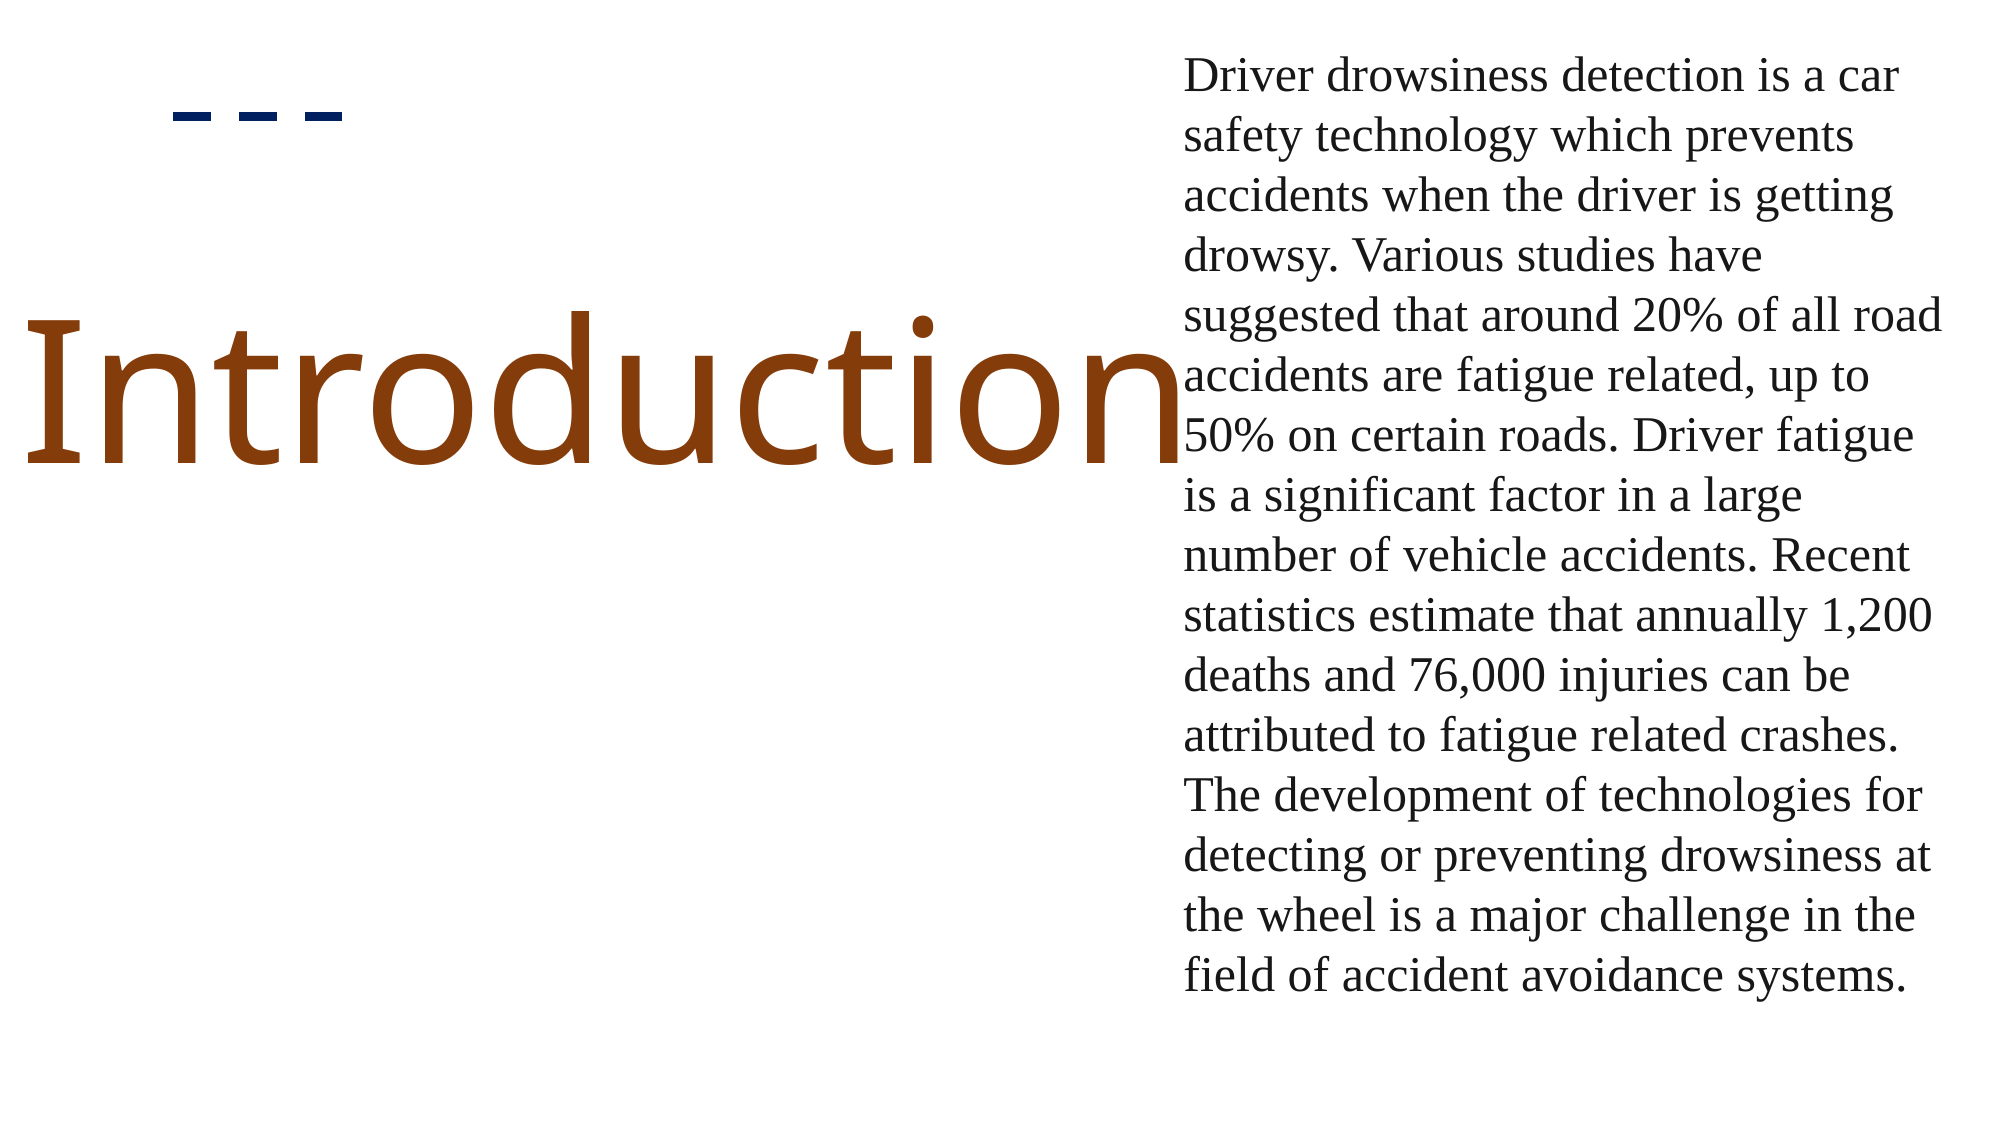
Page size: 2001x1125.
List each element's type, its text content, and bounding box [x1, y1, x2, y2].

text_box Driver drowsiness detection is a car safety technology which prevents accidents when the driver is getting drowsy. Various studies have suggested that around 20% of all road accidents are fatigue related, up to 50% on certain roads. Driver fatigue is a significant factor in a large number of vehicle accidents. Recent statistics estimate that annually 1,200 deaths and 76,000 injuries can be attributed to fatigue related crashes. The development of technologies for detecting or preventing drowsiness at the wheel is a major challenge in the field of accident avoidance systems. [1168, 34, 1962, 1009]
text_box Introduction [5, 255, 1168, 511]
